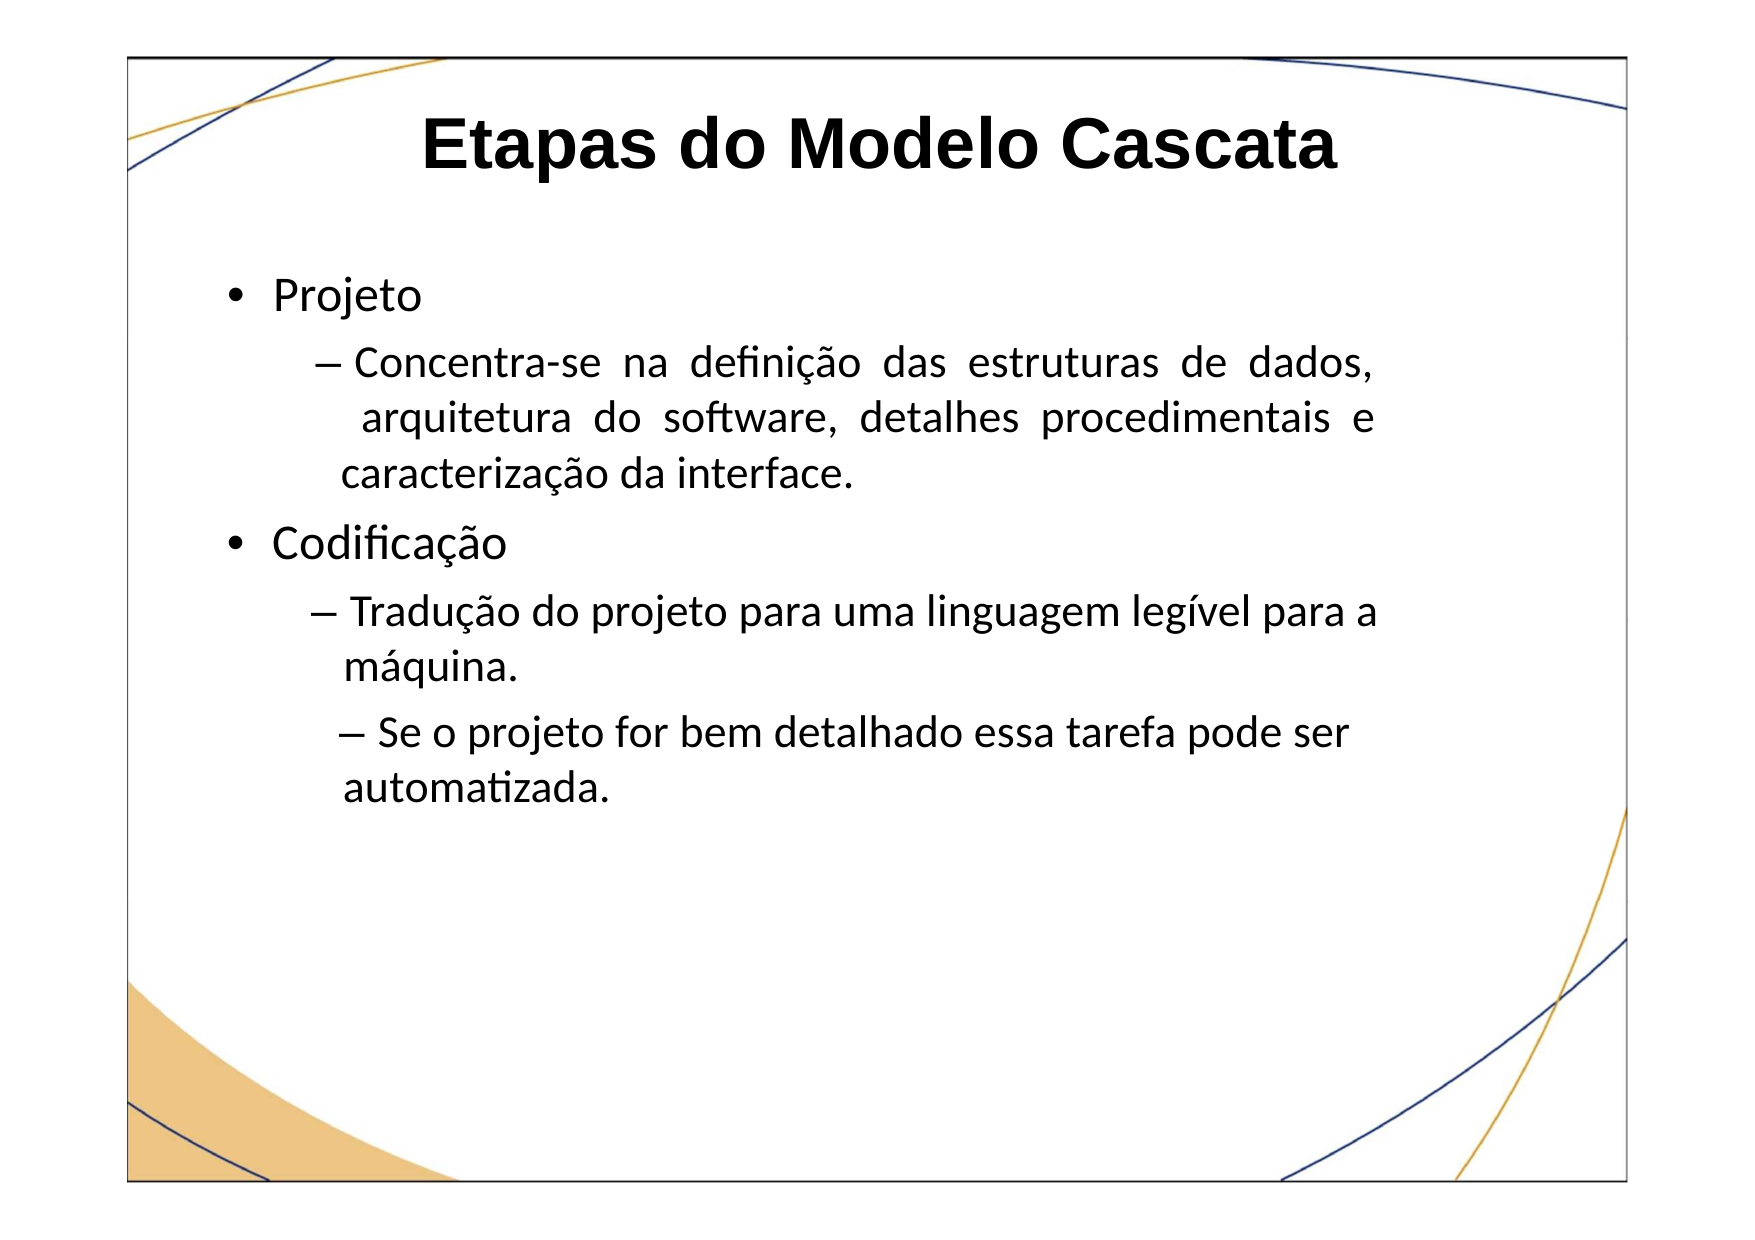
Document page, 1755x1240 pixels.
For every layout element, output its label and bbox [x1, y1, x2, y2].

picture [125, 56, 1628, 1184]
